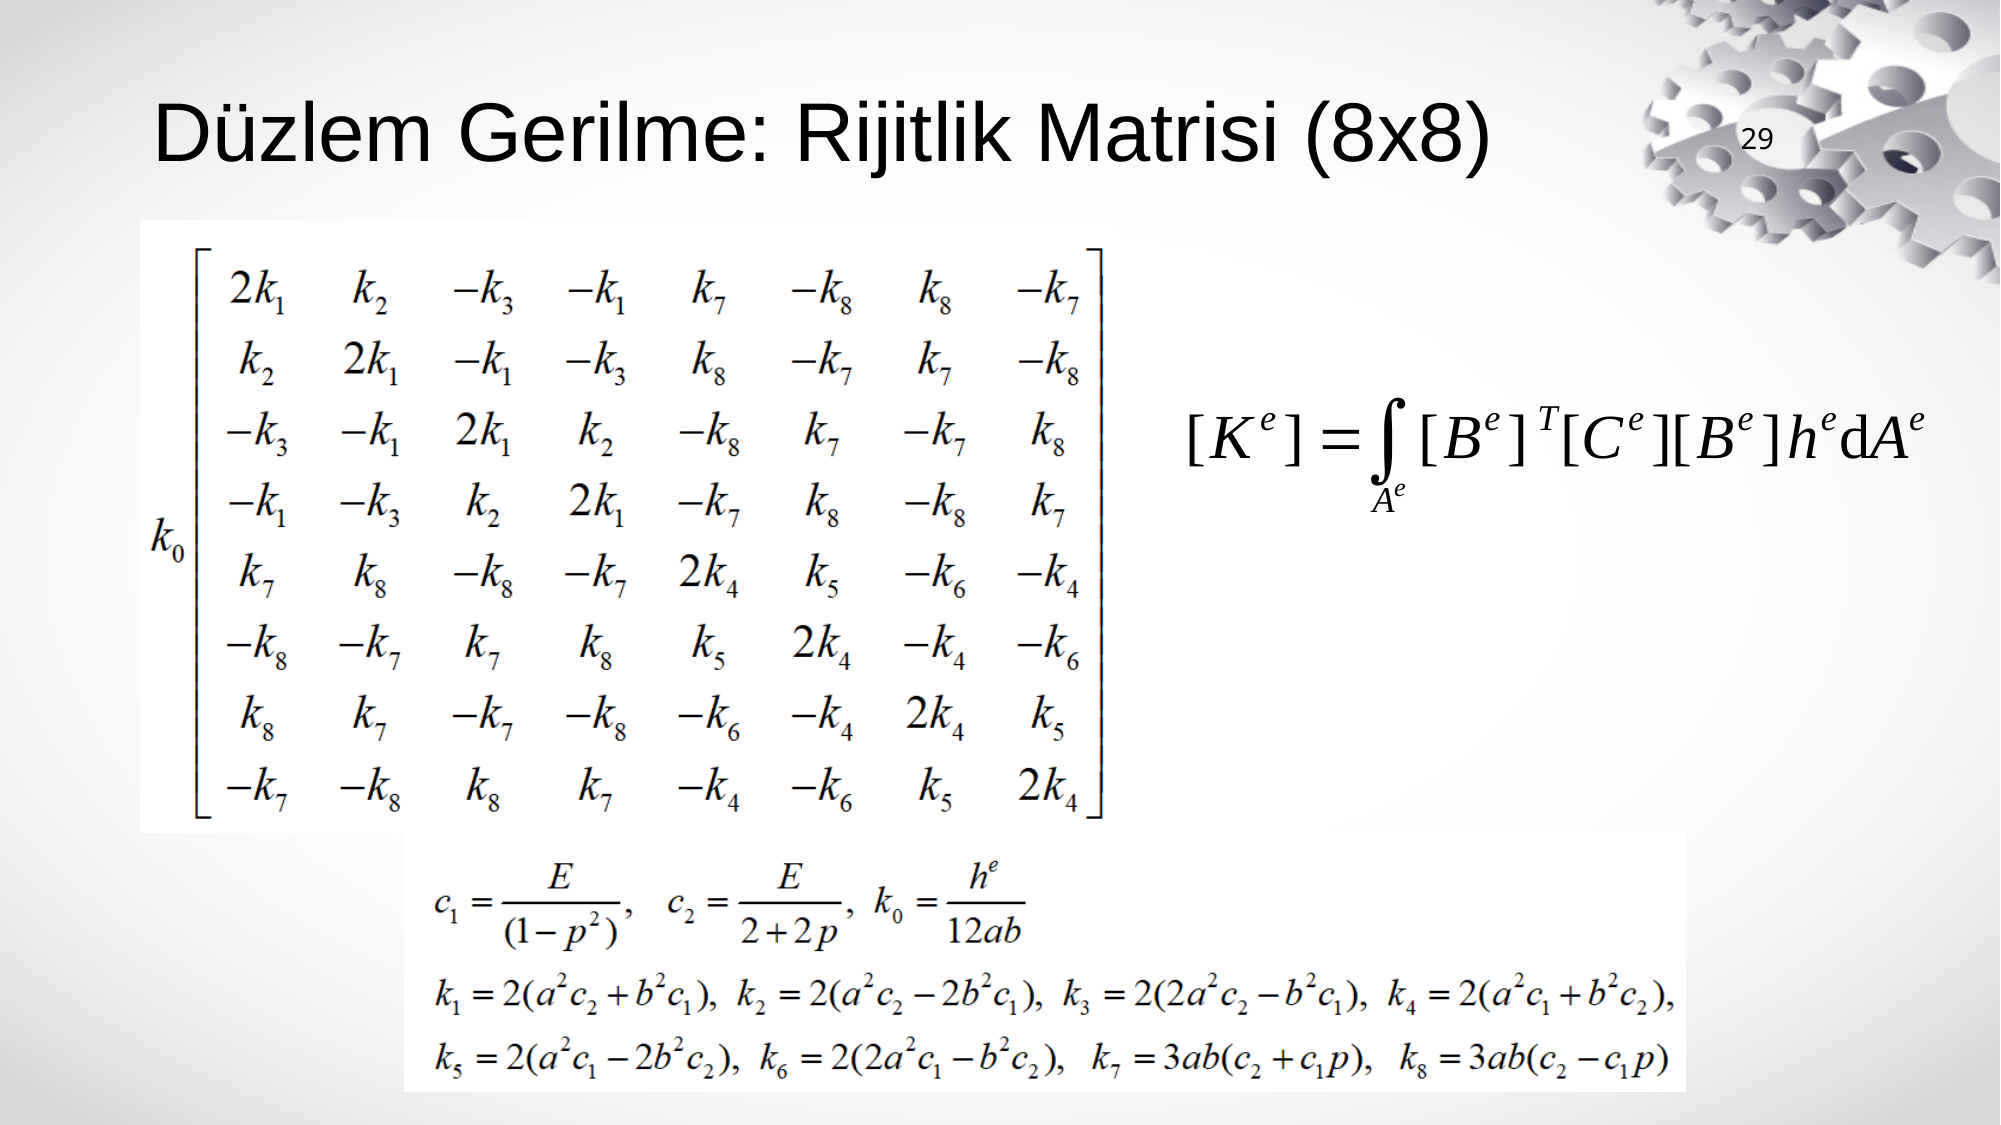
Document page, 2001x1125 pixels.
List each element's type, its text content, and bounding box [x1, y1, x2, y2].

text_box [1181, 390, 1944, 527]
title Düzlem Gerilme: Rijitlik Matrisi (8x8) [137, 59, 1622, 196]
picture [0, 0, 2000, 1125]
slide_number 29 [1704, 112, 1790, 171]
